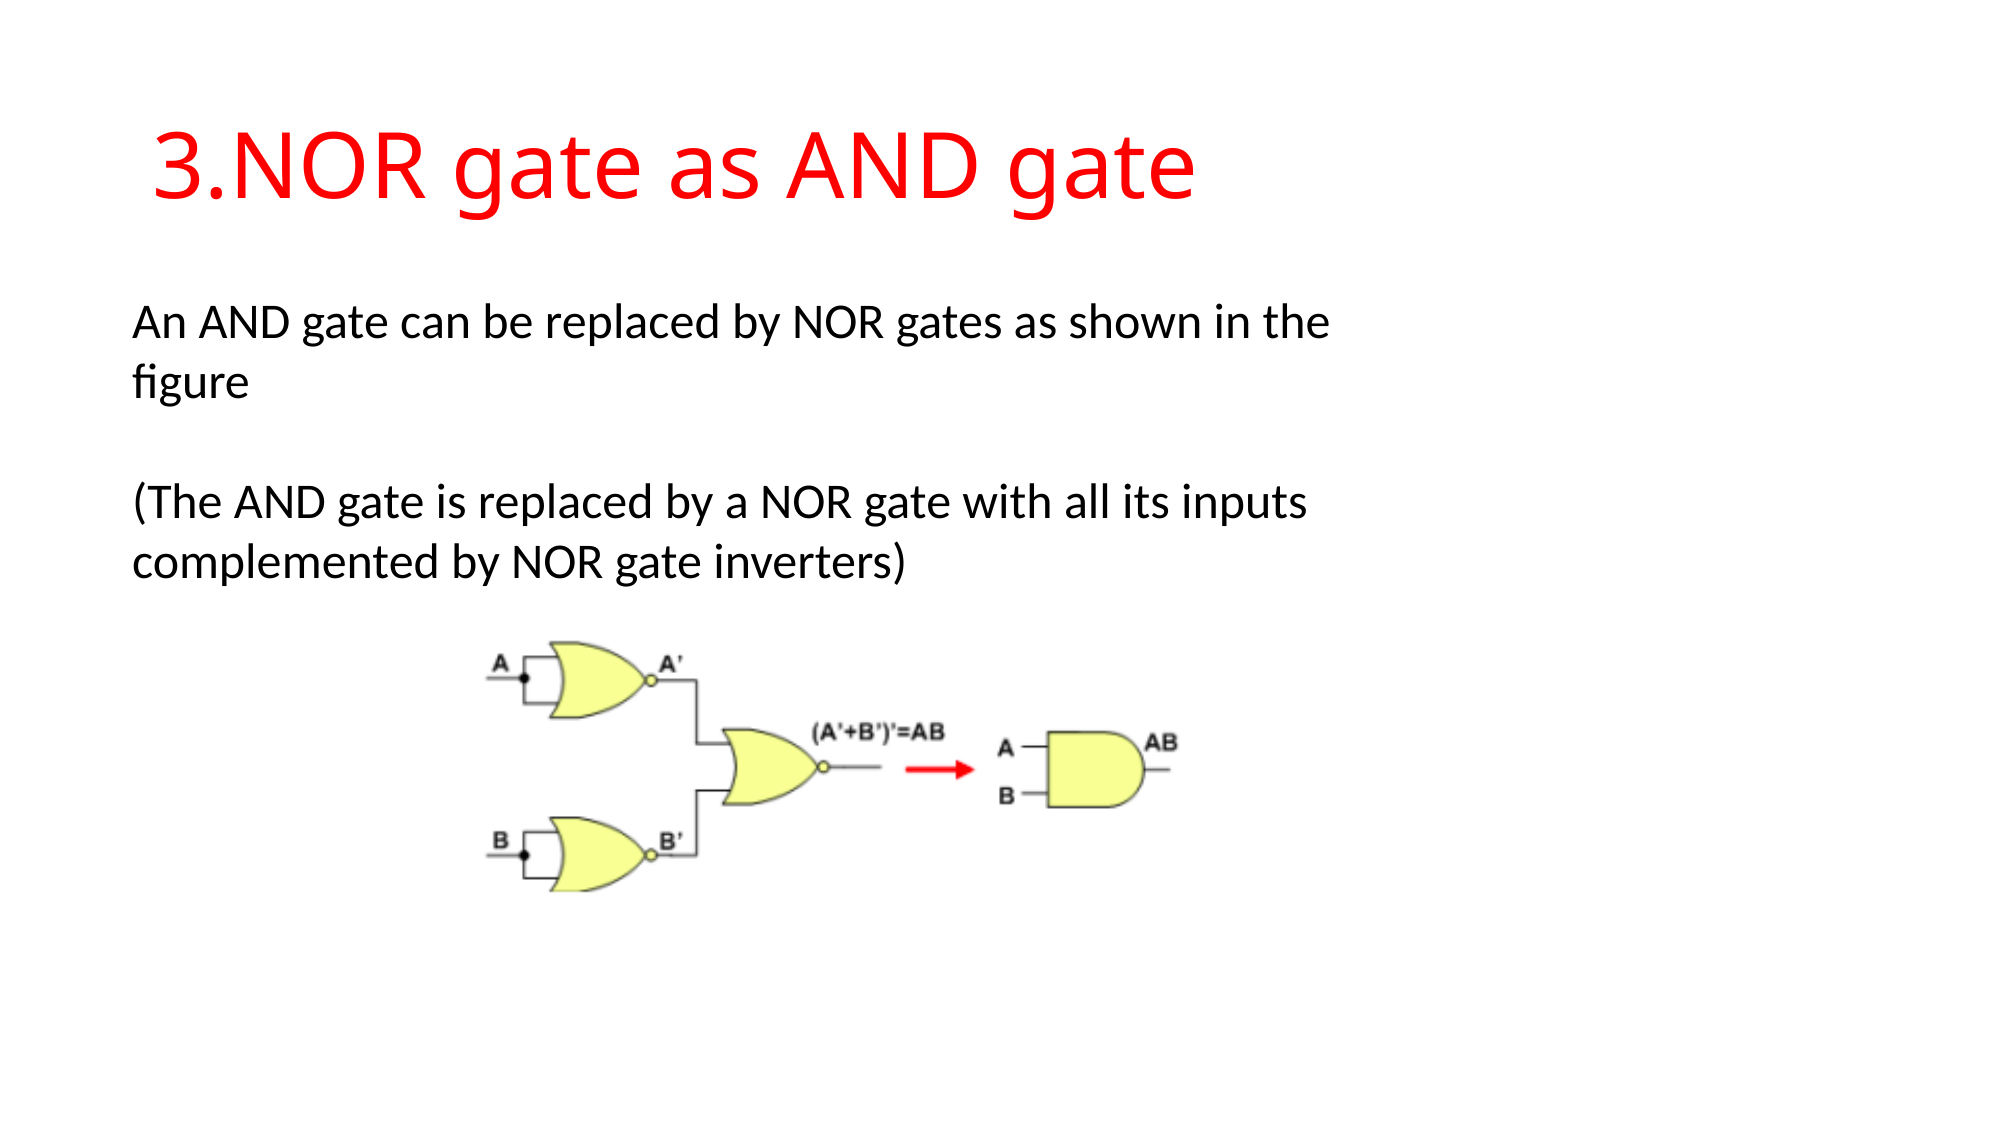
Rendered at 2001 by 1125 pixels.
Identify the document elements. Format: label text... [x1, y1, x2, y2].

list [447, 627, 1221, 930]
title 3.NOR gate as AND gate [137, 59, 1863, 278]
text_box An AND gate can be replaced by NOR gates as shown in the figure (The AND gate is replaced by a NOR gate with all its inputs complemented by NOR gate inverters) [117, 281, 1388, 597]
